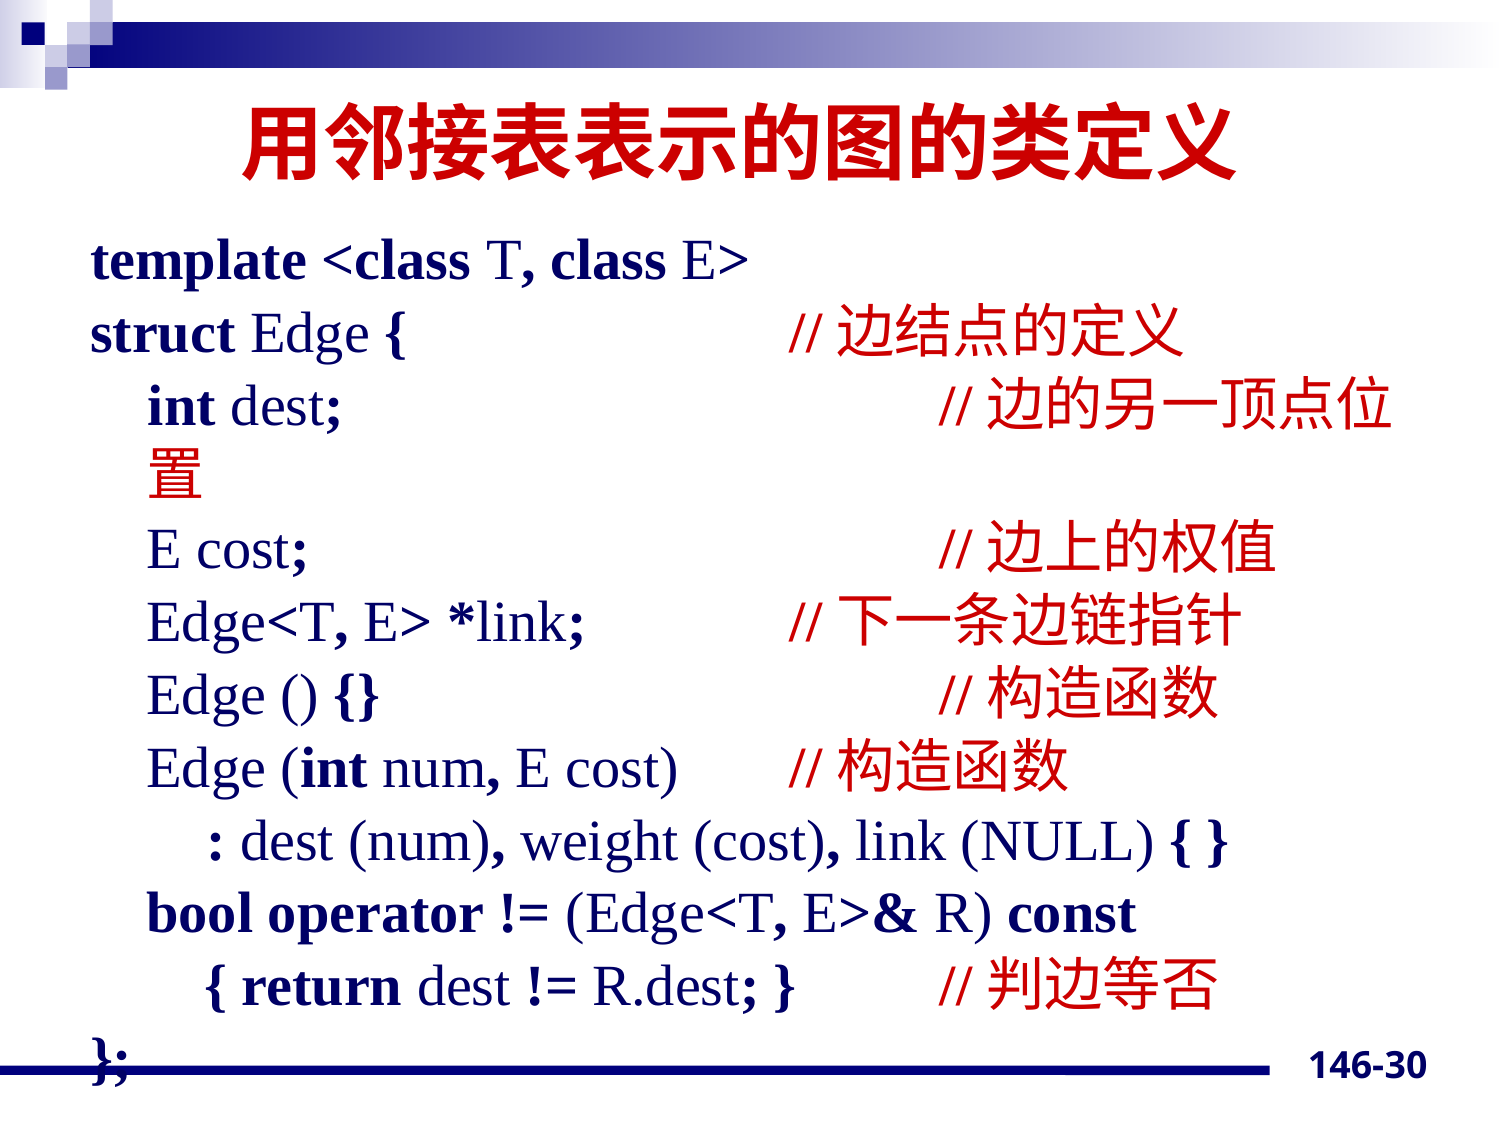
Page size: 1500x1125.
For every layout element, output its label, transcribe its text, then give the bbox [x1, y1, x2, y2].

list template <class T, class E> struct Edge { //边结点的定义 int dest; //边的另一顶点位置 E cost; //边上的权值 Edge<T, E> *link; //下一条边链指针 Edge () {} //构造函数 Edge (int num, E cost) //构造函数 : dest (num), weight (cost), link (NULL) { } bool operator != (Edge<T, E>& R) const { return dest != R.dest; } //判边等否 }; [75, 214, 1425, 1065]
title 用邻接表表示的图的类定义 [75, 72, 1425, 203]
slide_number 146-30 [1092, 1025, 1443, 1100]
